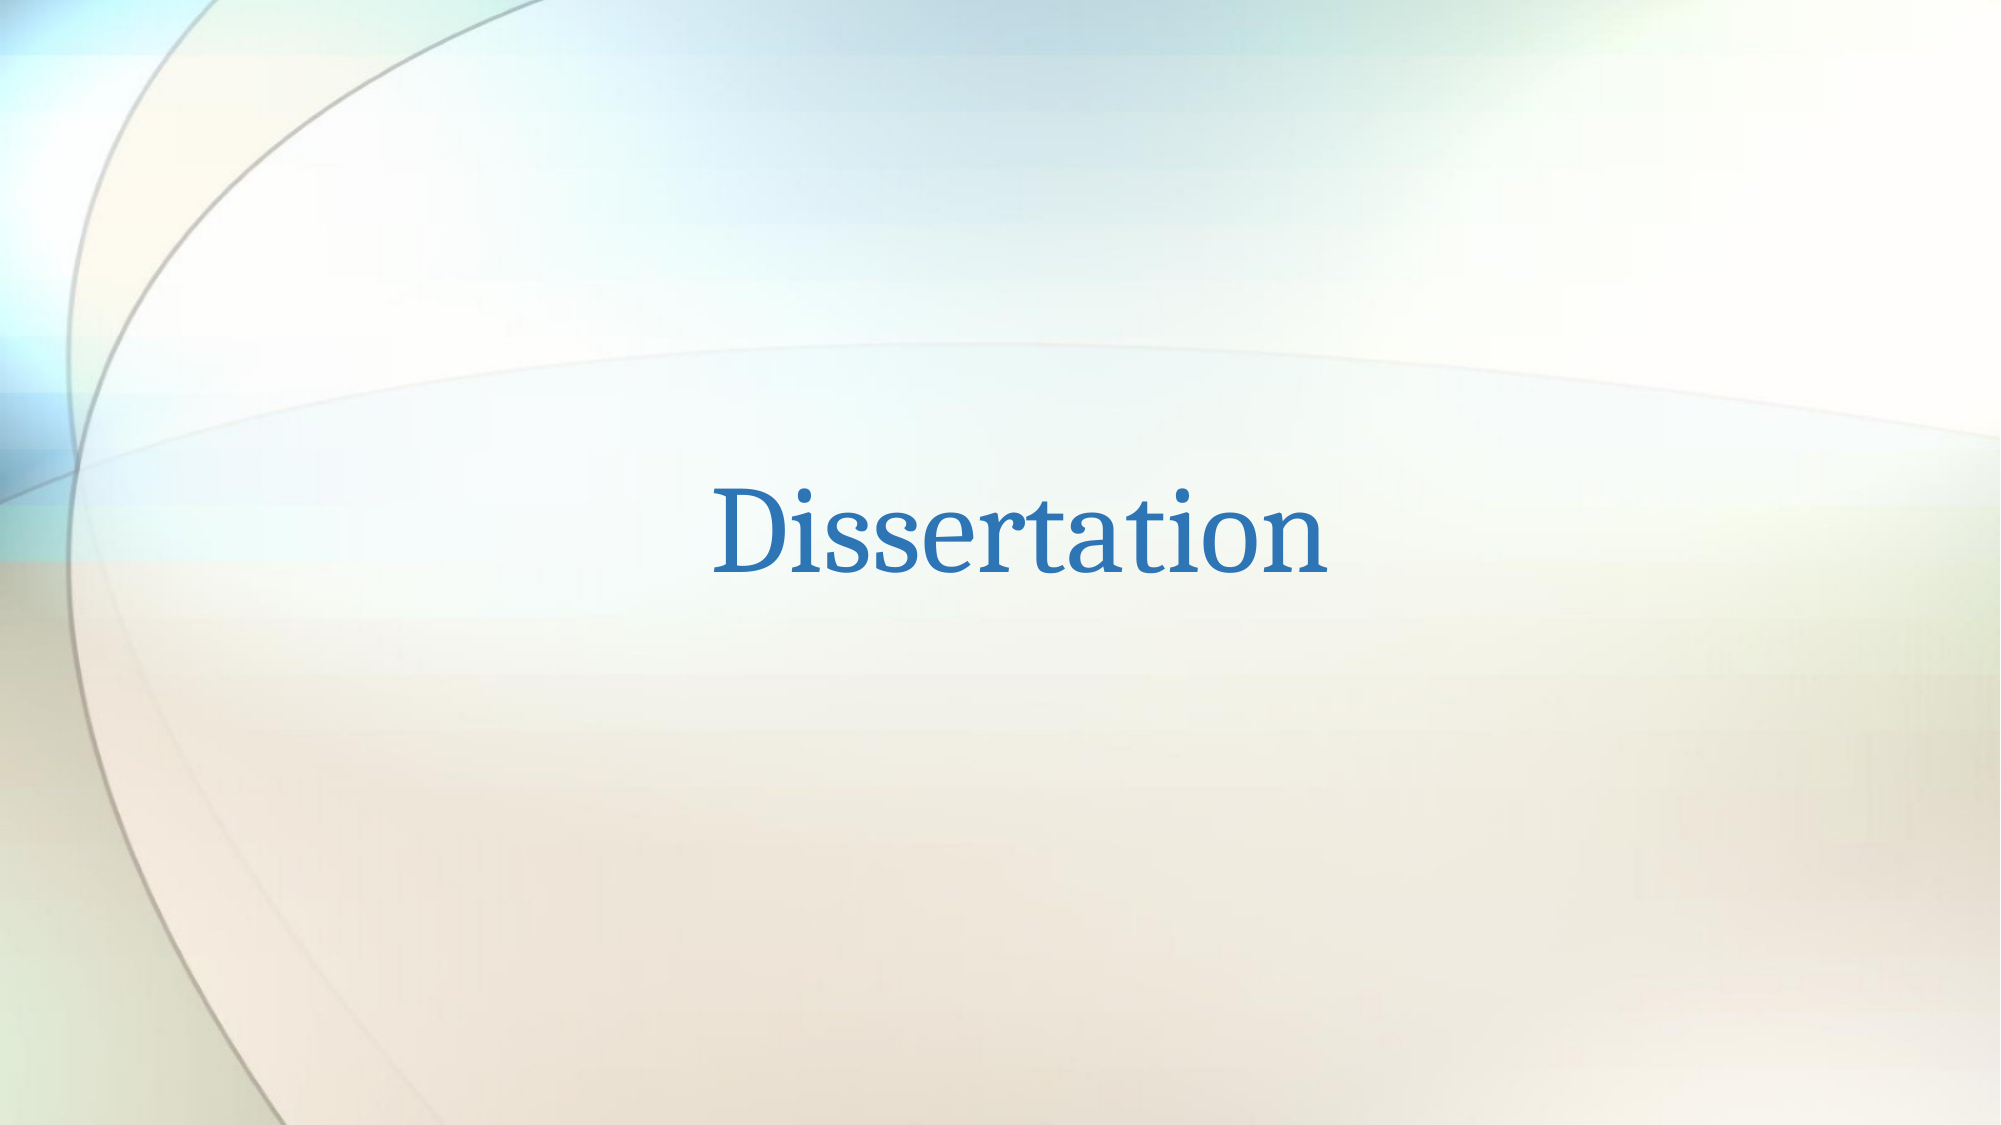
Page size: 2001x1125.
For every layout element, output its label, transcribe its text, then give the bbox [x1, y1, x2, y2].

title Dissertation [444, 414, 1598, 632]
picture [0, 0, 2001, 1125]
